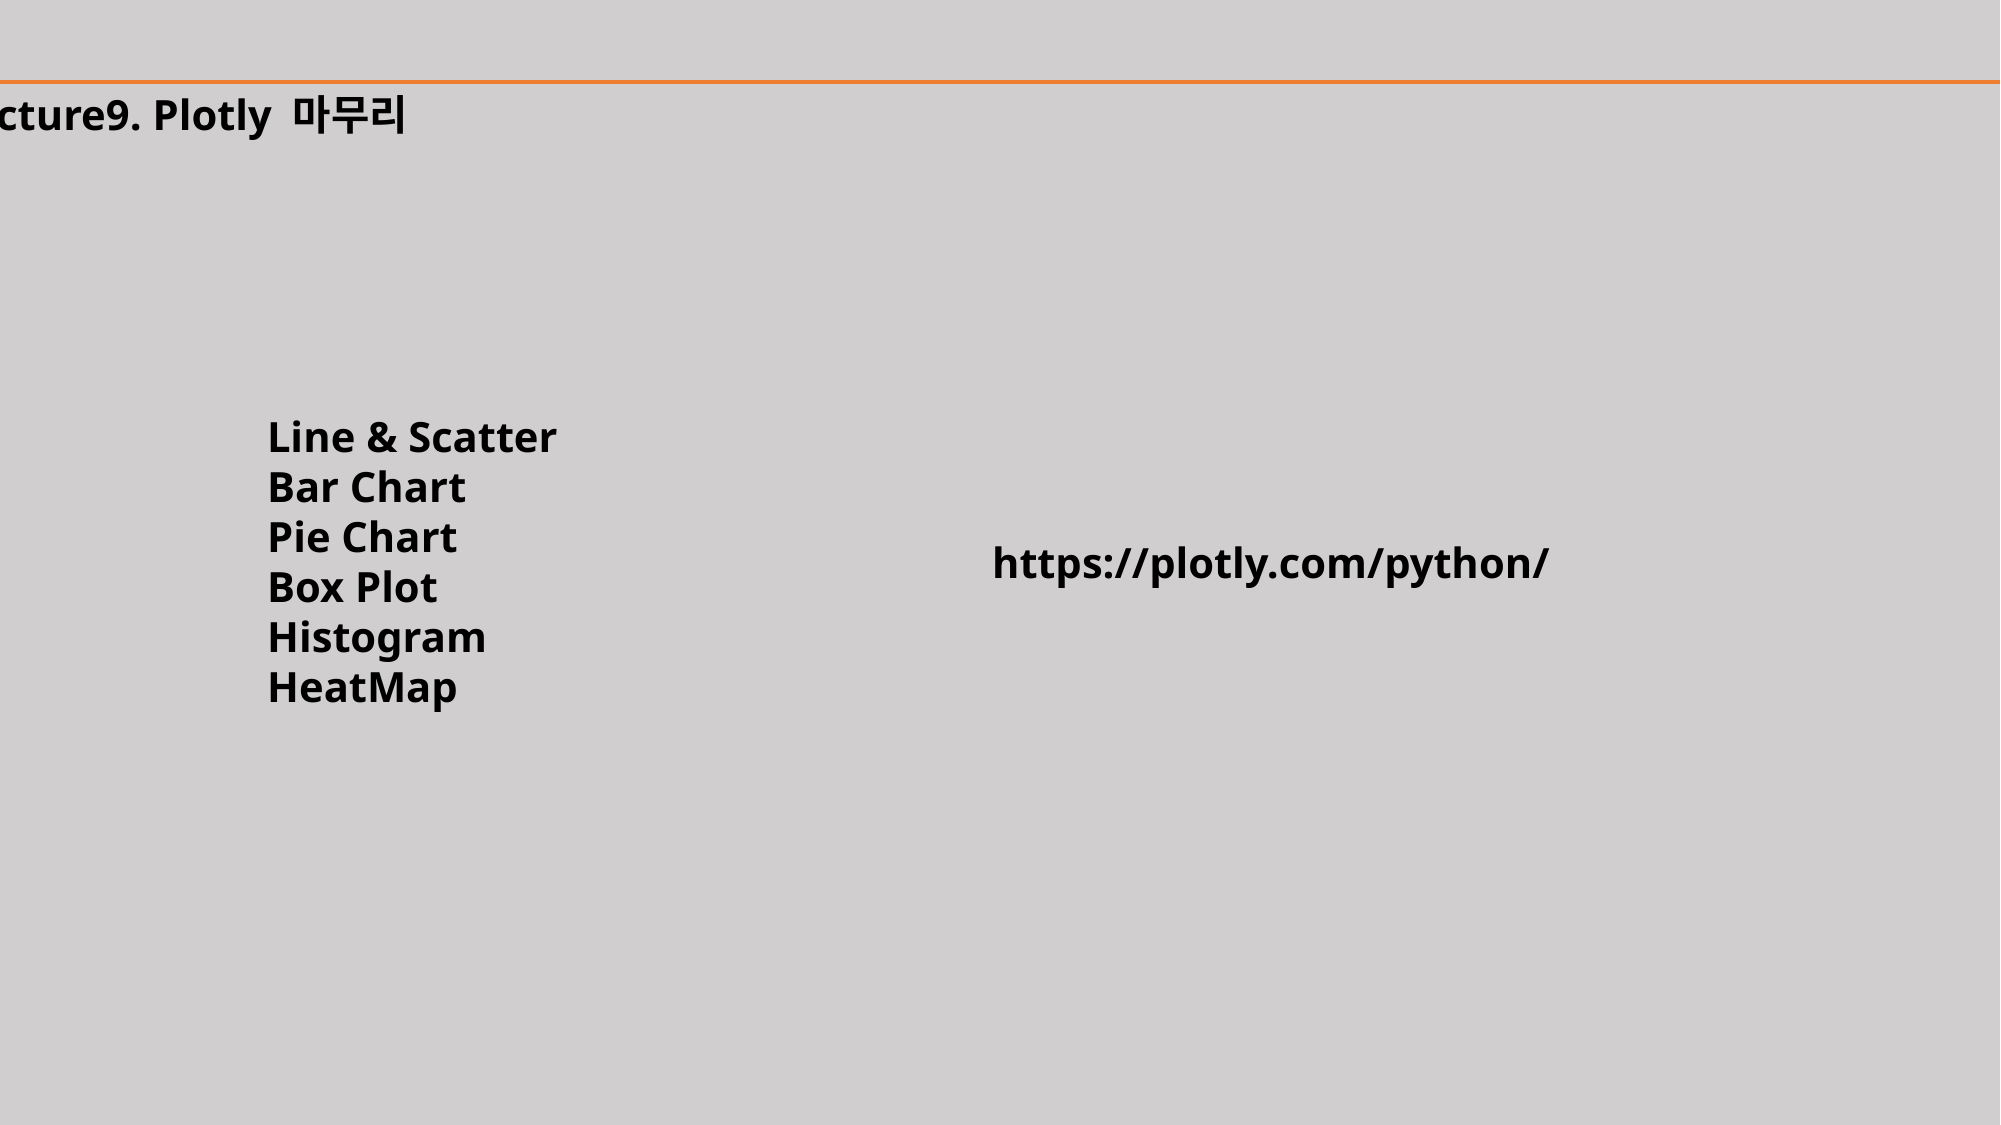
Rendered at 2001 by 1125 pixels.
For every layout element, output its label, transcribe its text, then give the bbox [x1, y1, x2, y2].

text_box Line & Scatter Bar Chart Pie Chart Box Plot Histogram HeatMap [252, 403, 686, 719]
text_box https://plotly.com/python/ [977, 529, 1678, 595]
text_box Lecture9. Plotly 마무리 [0, 84, 536, 147]
